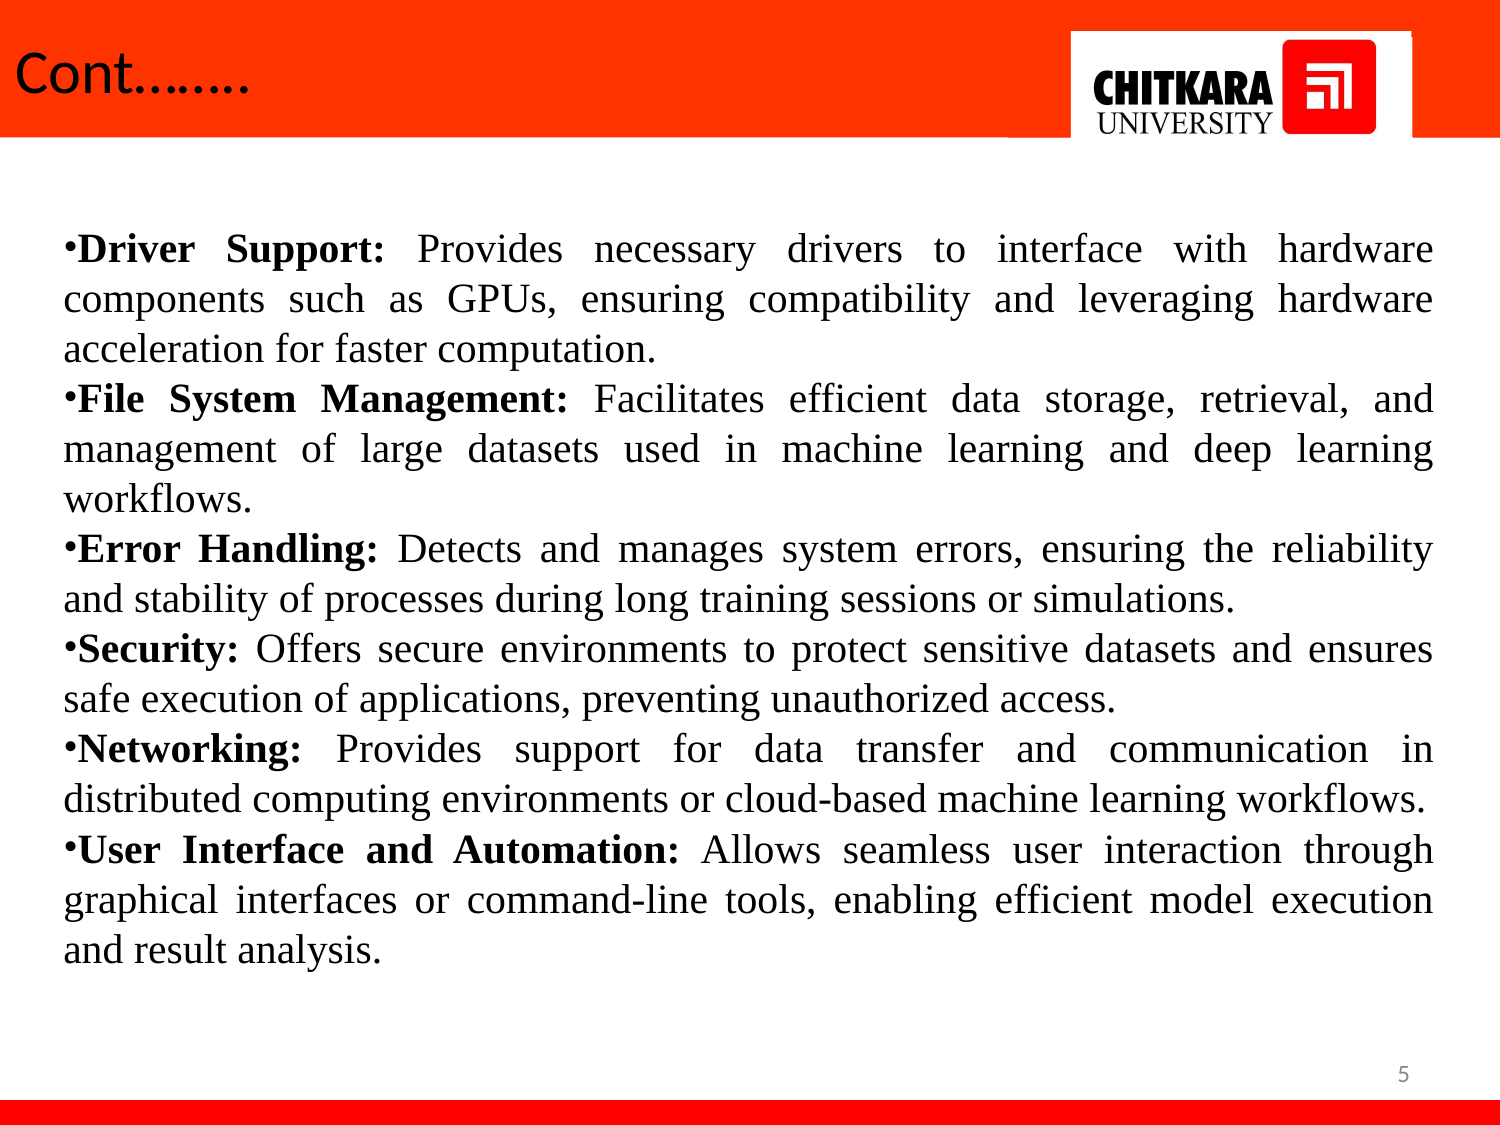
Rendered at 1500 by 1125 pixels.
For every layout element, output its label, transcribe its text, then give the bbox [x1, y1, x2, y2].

slide_number 5 [1074, 1042, 1425, 1103]
picture [1074, 37, 1391, 138]
title Cont…….. [0, 0, 1063, 138]
list Driver Support: Provides necessary drivers to interface with hardware components such as GPUs, ensuring compatibility and leveraging hardware acceleration for faster computation. File System Management: Facilitates efficient data storage, retrieval, and management of large datasets used in machine learning and deep learning workflows. Error Handling: Detects and manages system errors, ensuring the reliability and stability of processes during long training sessions or simulations. Security: Offers secure environments to protect sensitive datasets and ensures safe execution of applications, preventing unauthorized access. Networking: Provides support for data transfer and communication in distributed computing environments or cloud-based machine learning workflows. User Interface and Automation: Allows seamless user interaction through graphical interfaces or command-line tools, enabling efficient model execution and result analysis. [48, 213, 1450, 979]
